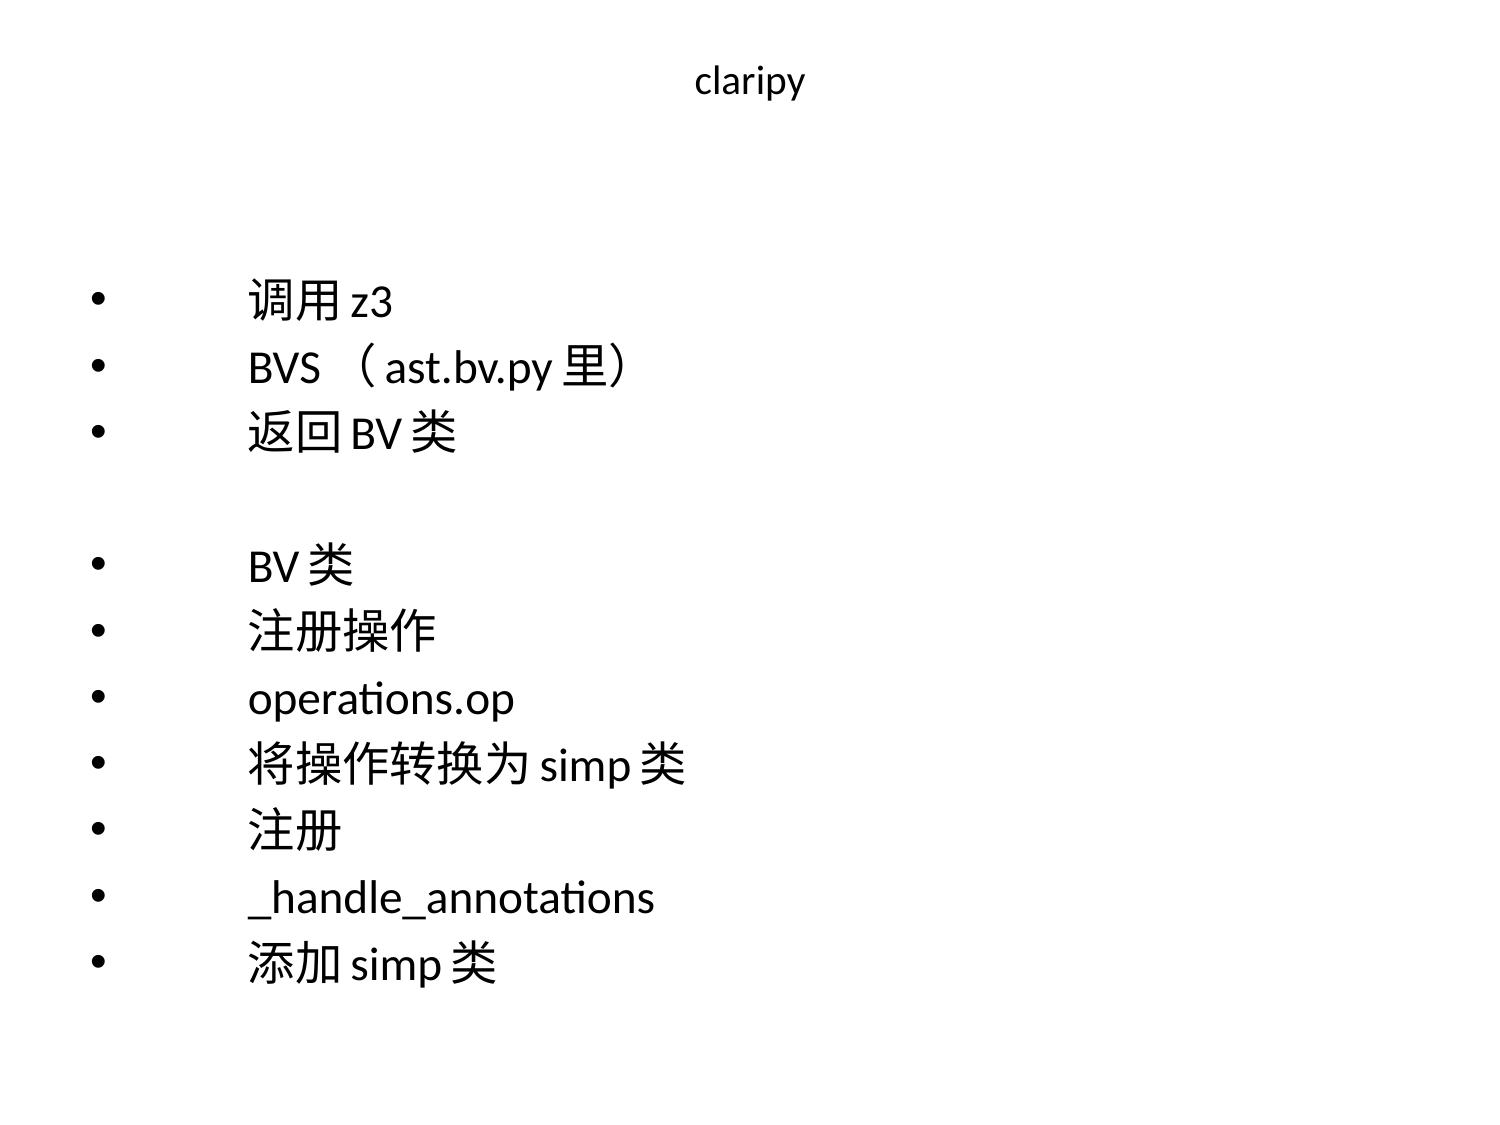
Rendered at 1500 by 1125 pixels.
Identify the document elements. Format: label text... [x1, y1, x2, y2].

title claripy [75, 45, 1425, 161]
list 调用z3 BVS（ast.bv.py里） 返回BV类 BV类 注册操作 operations.op 将操作转换为simp类 注册 _handle_annotations 添加simp类 [75, 262, 1425, 1005]
